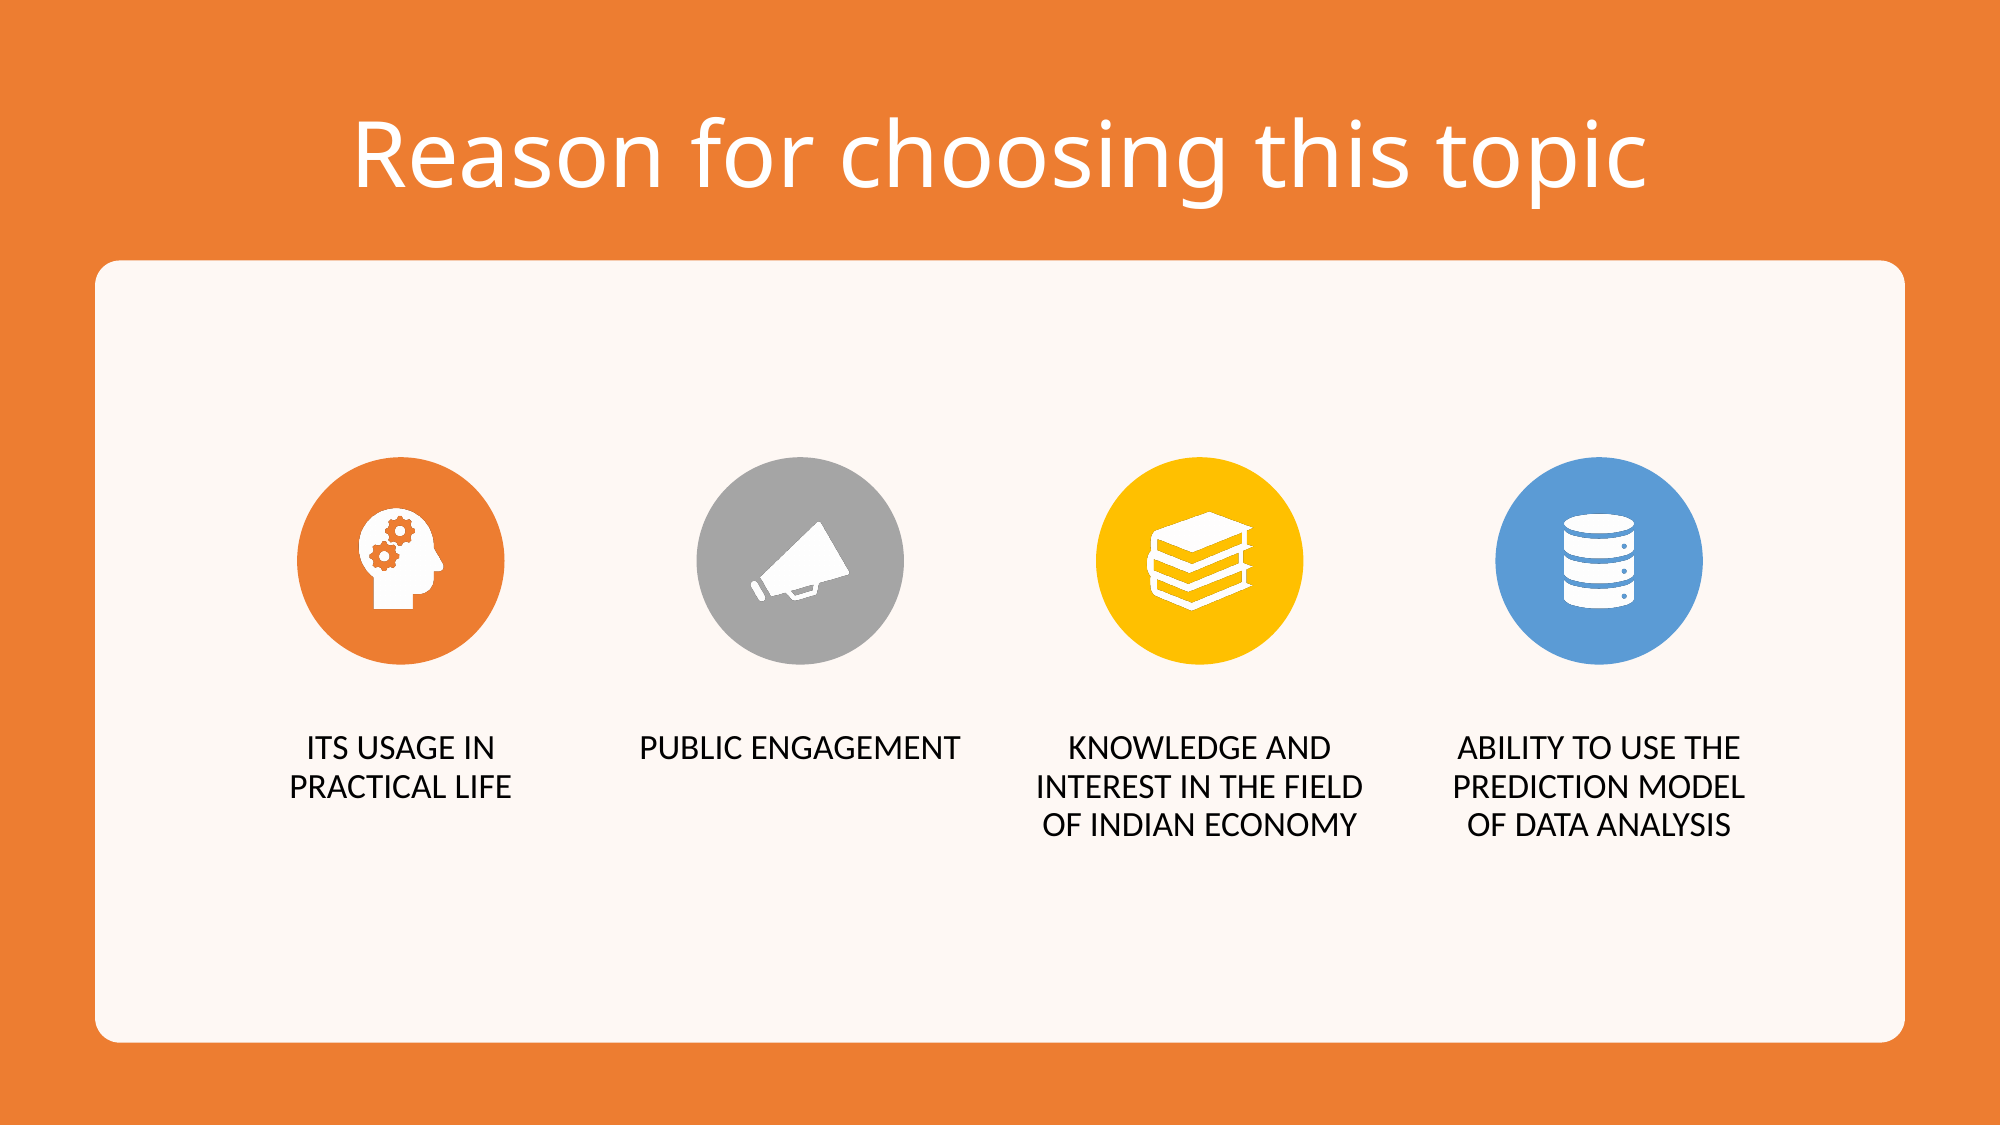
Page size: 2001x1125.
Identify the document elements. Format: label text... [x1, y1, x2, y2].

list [137, 295, 1863, 1010]
title Reason for choosing this topic [137, 75, 1863, 241]
text_box [94, 259, 1906, 1044]
text_box [0, 0, 2000, 1125]
